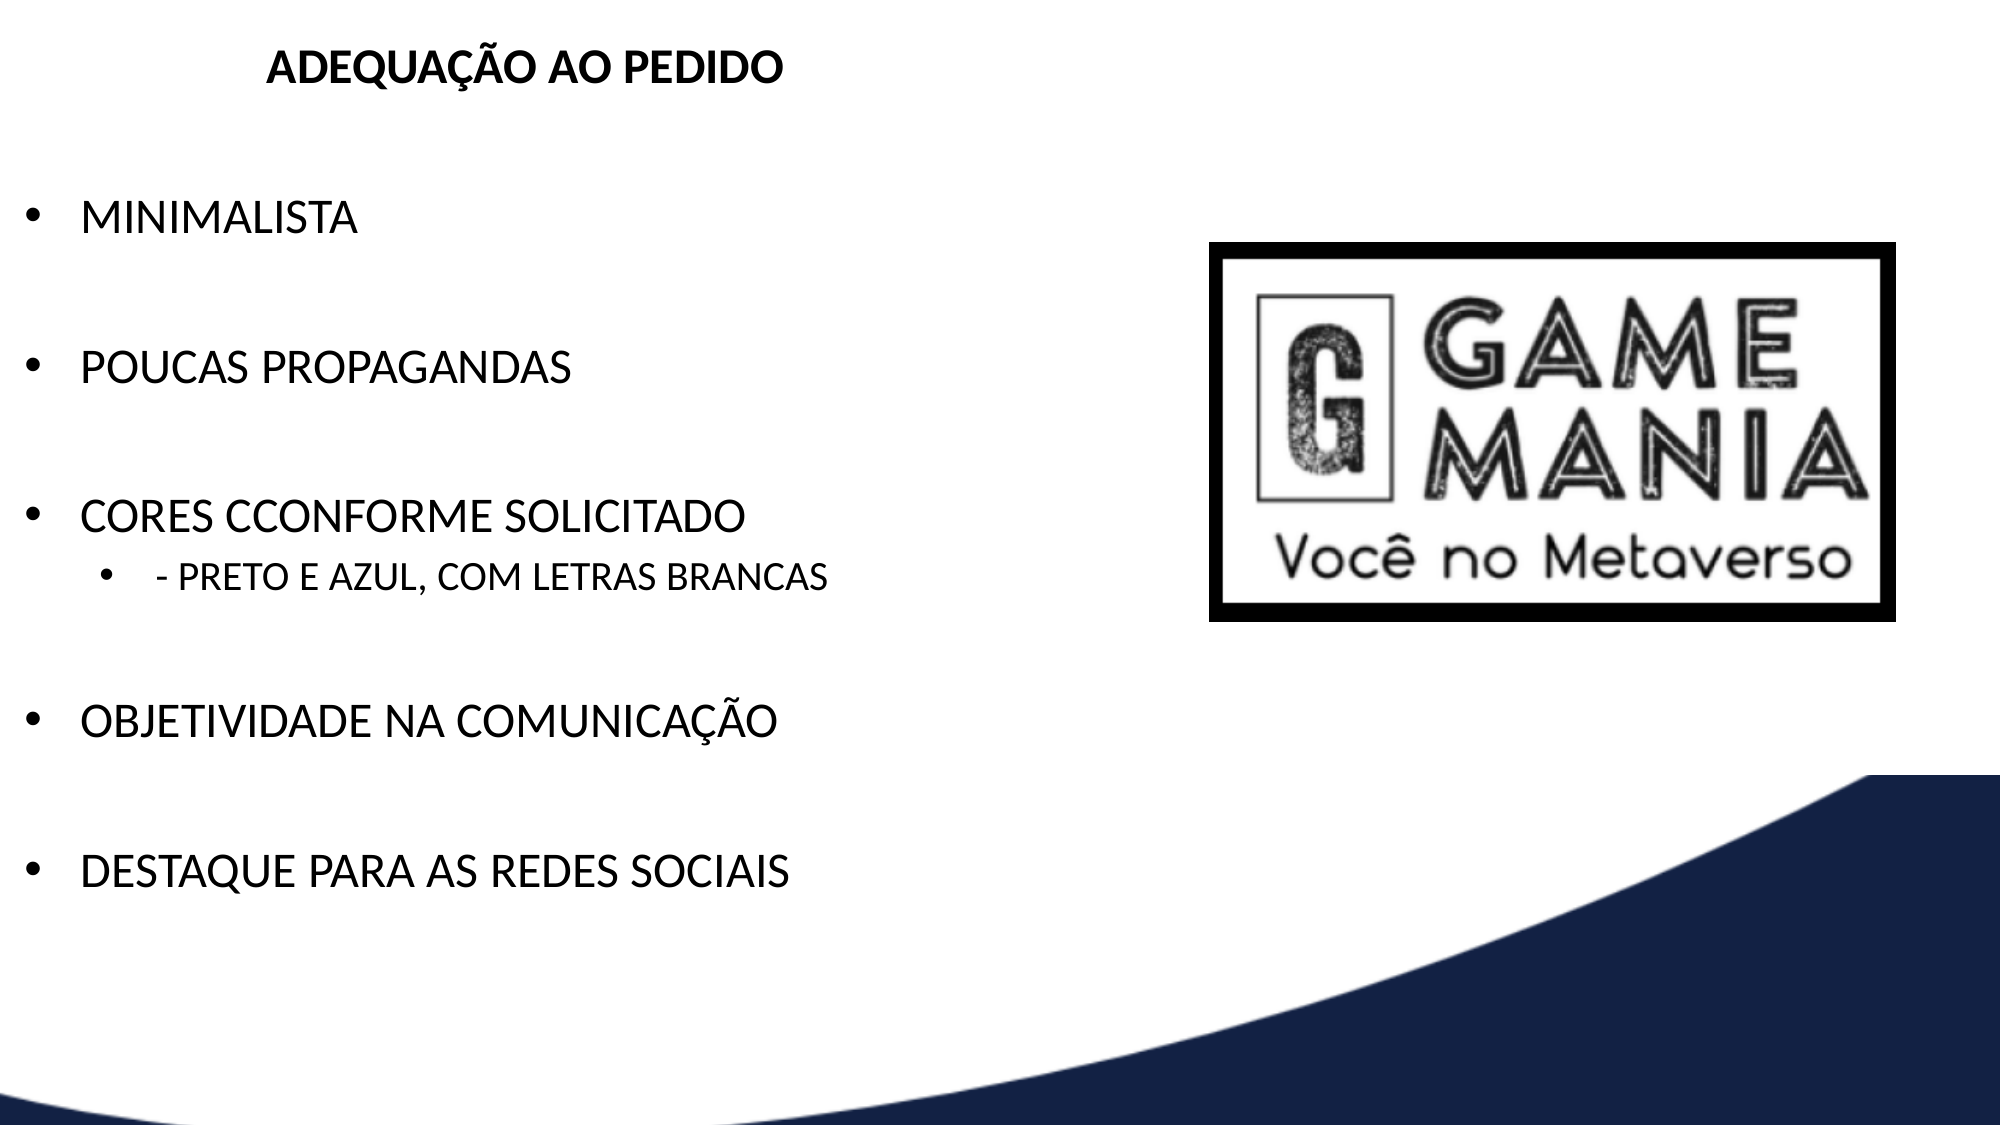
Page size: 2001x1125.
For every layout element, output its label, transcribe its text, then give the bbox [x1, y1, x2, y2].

picture [0, 775, 2000, 1125]
picture [1209, 242, 1896, 622]
subtitle ADEQUAÇÃO AO PEDIDO MINIMALISTA POUCAS PROPAGANDAS CORES CCONFORME SOLICITADO - PRETO E AZUL, COM LETRAS BRANCAS OBJETIVIDADE NA COMUNICAÇÃO DESTAQUE PARA AS REDES SOCIAIS [9, 33, 1042, 775]
